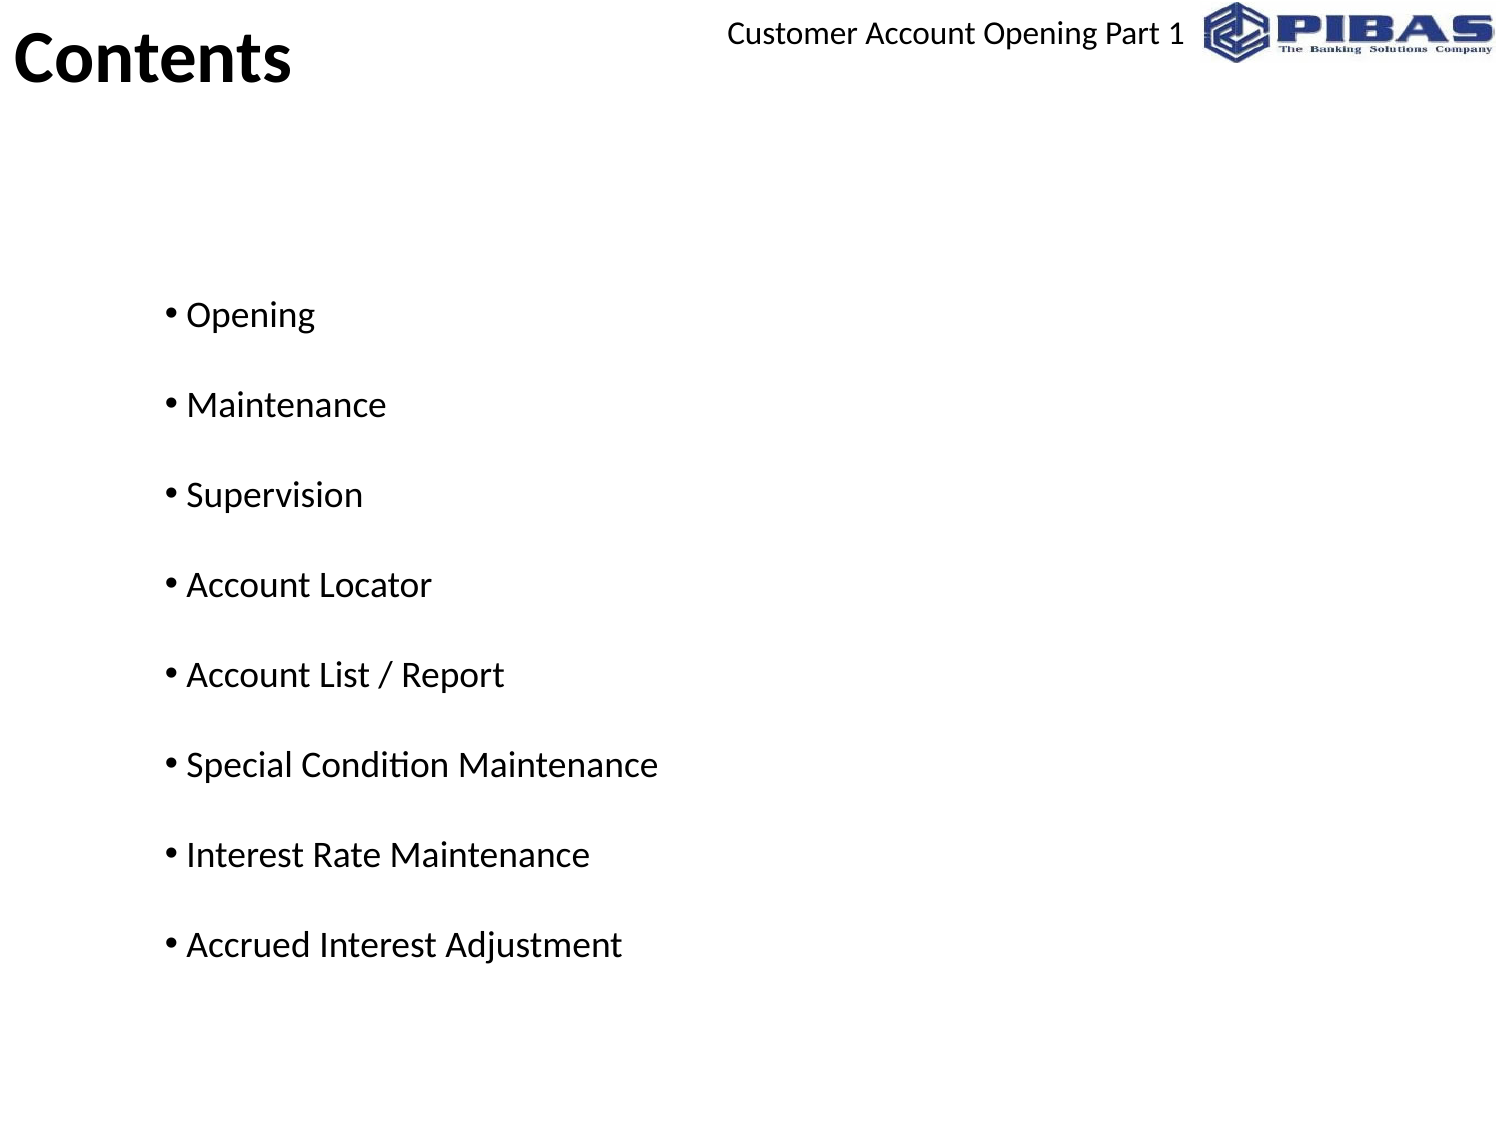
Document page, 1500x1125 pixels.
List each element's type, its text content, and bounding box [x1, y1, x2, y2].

text_box Customer Account Opening Part 1 [699, 0, 1197, 63]
picture [1199, 0, 1500, 63]
text_box Opening Maintenance Supervision Account Locator Account List / Report Special Condition Maintenance Interest Rate Maintenance Accrued Interest Adjustment [150, 237, 863, 1018]
text_box Contents [0, 0, 725, 105]
